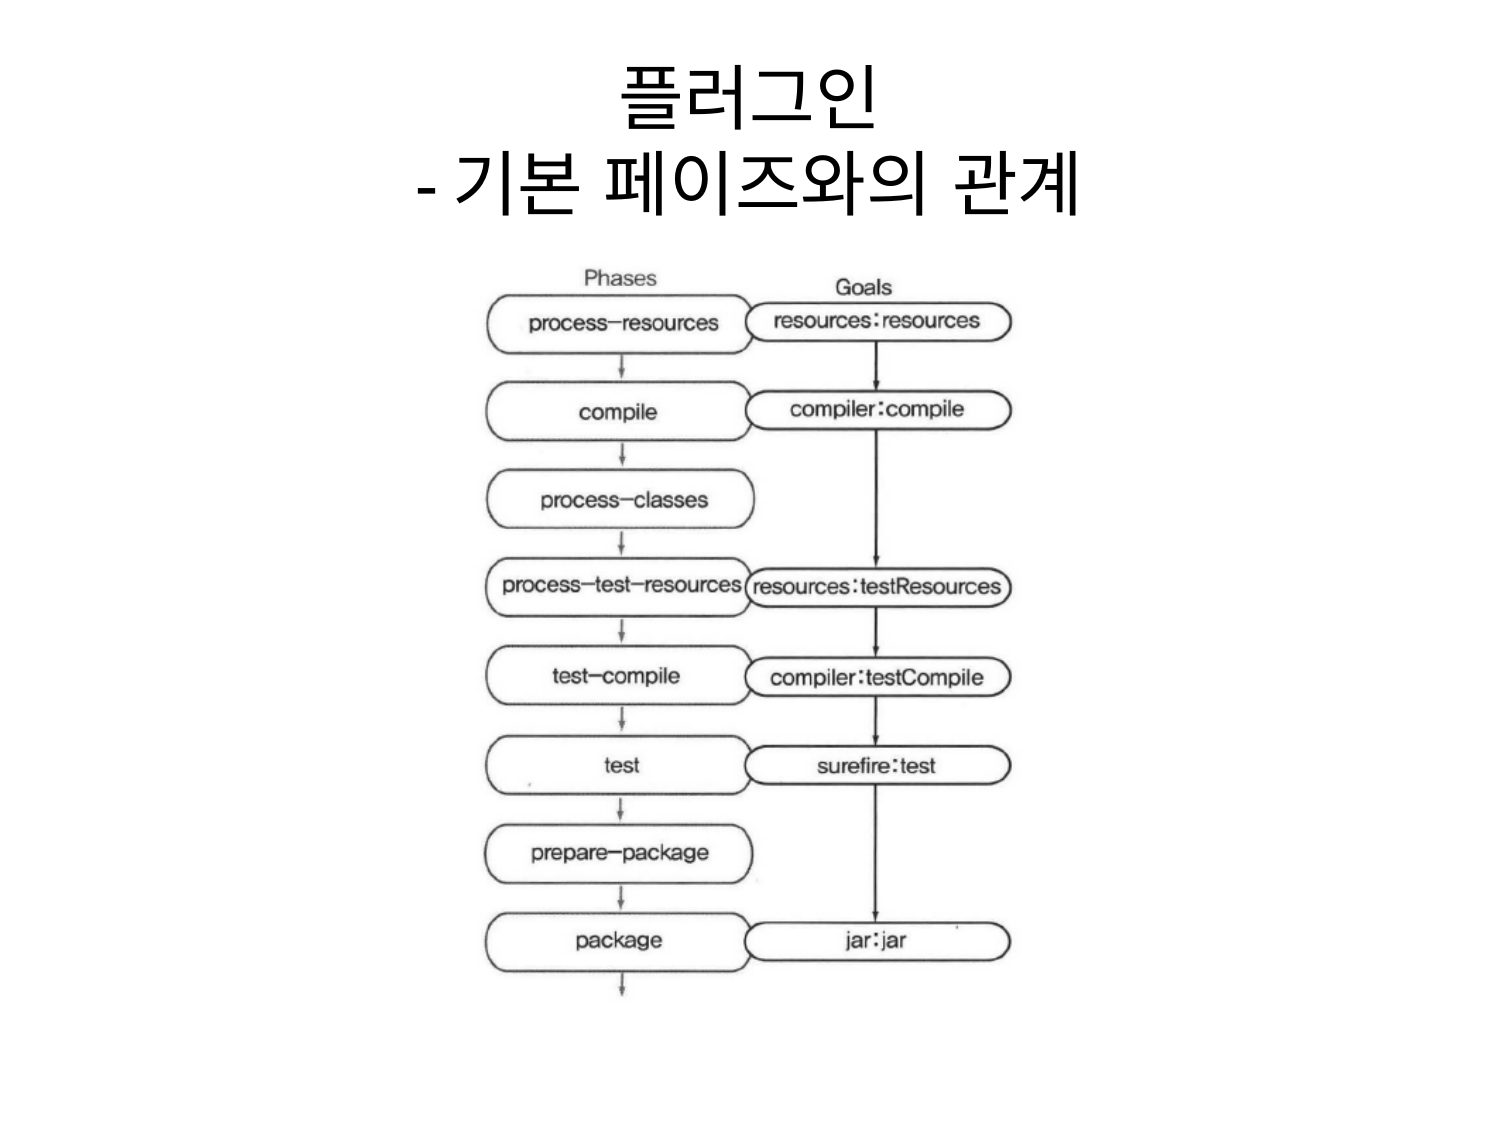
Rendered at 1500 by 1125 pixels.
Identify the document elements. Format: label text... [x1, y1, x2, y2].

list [473, 262, 1027, 1006]
title 플러그인 -기본 페이즈와의 관계 [75, 45, 1425, 233]
